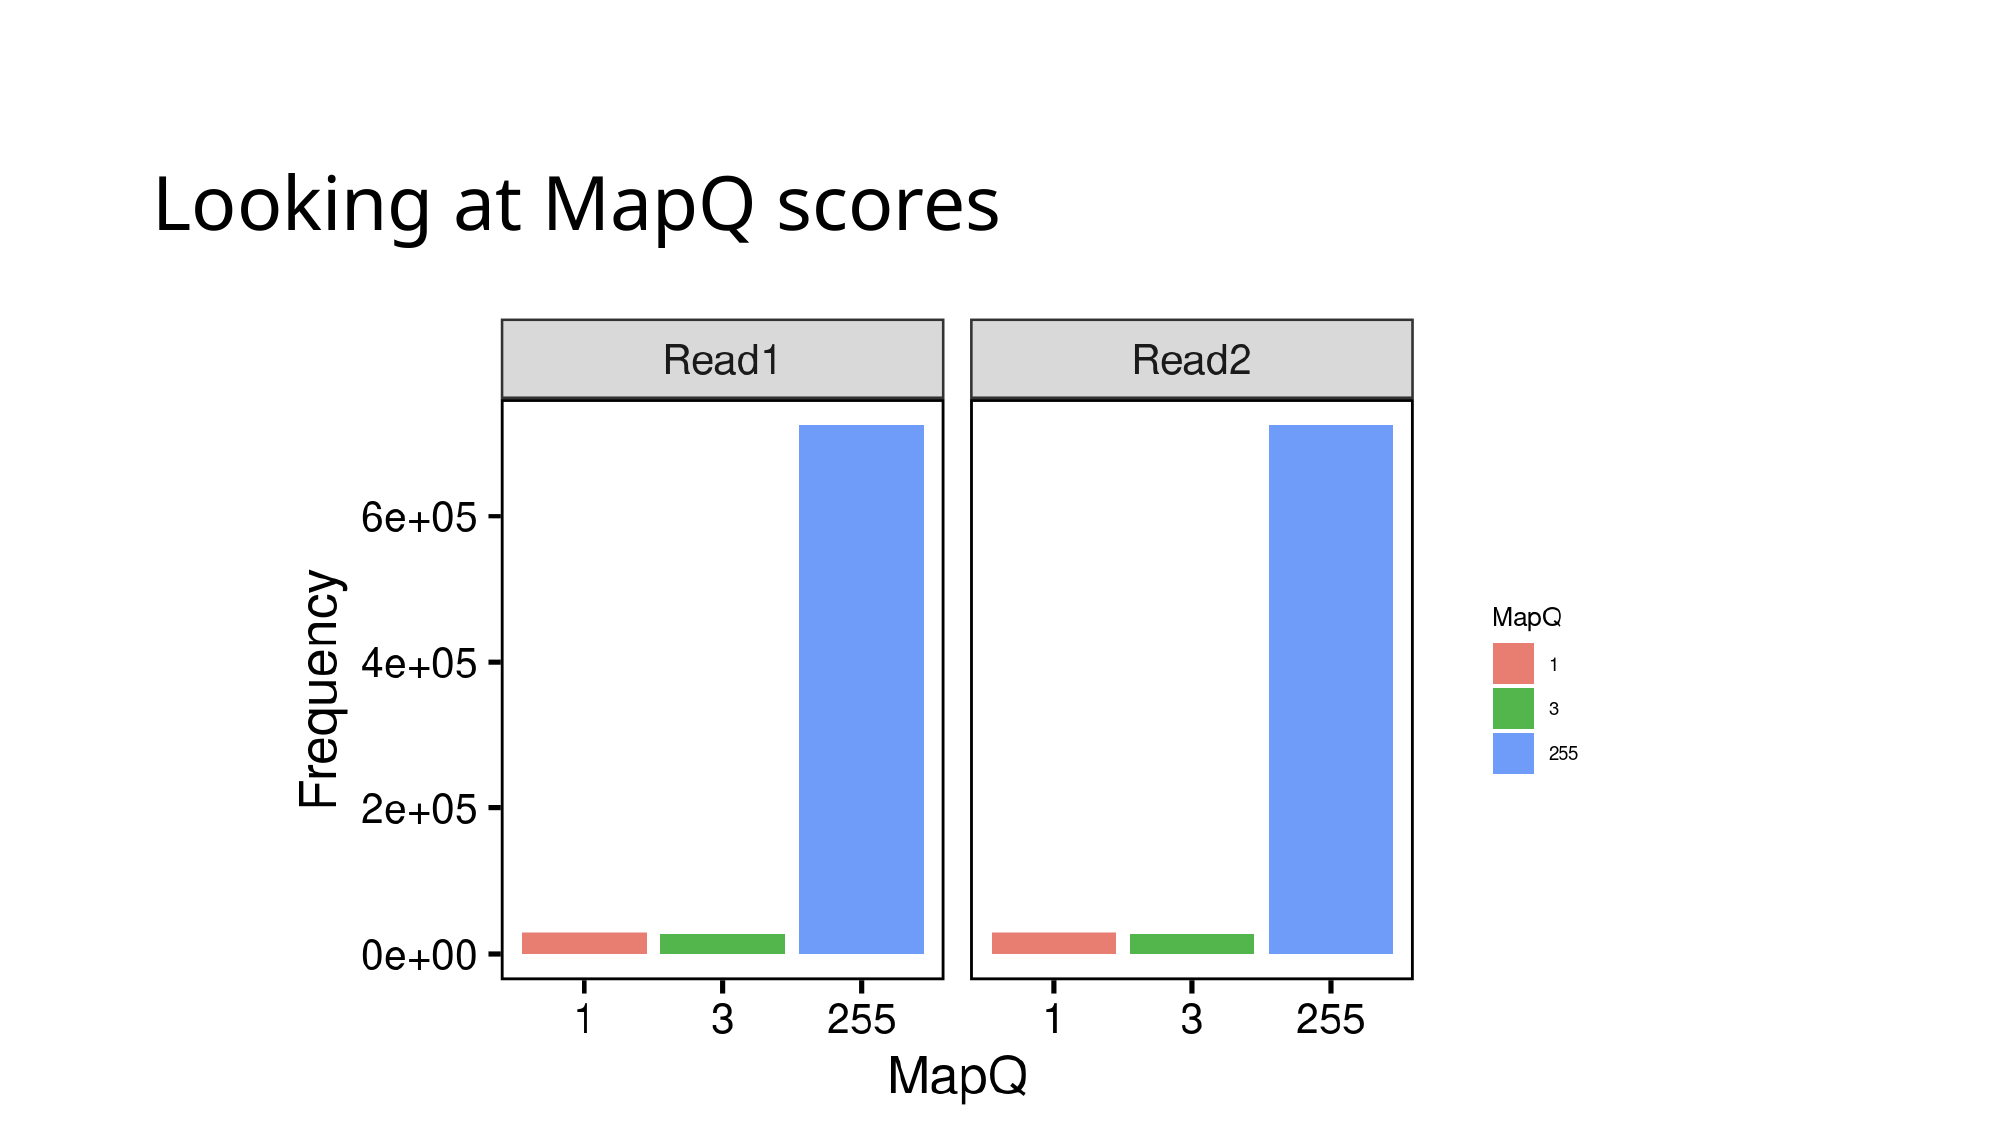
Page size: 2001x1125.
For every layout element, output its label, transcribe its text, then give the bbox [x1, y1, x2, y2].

title Looking at MapQ scores [137, 97, 1863, 315]
picture [273, 289, 1622, 1125]
